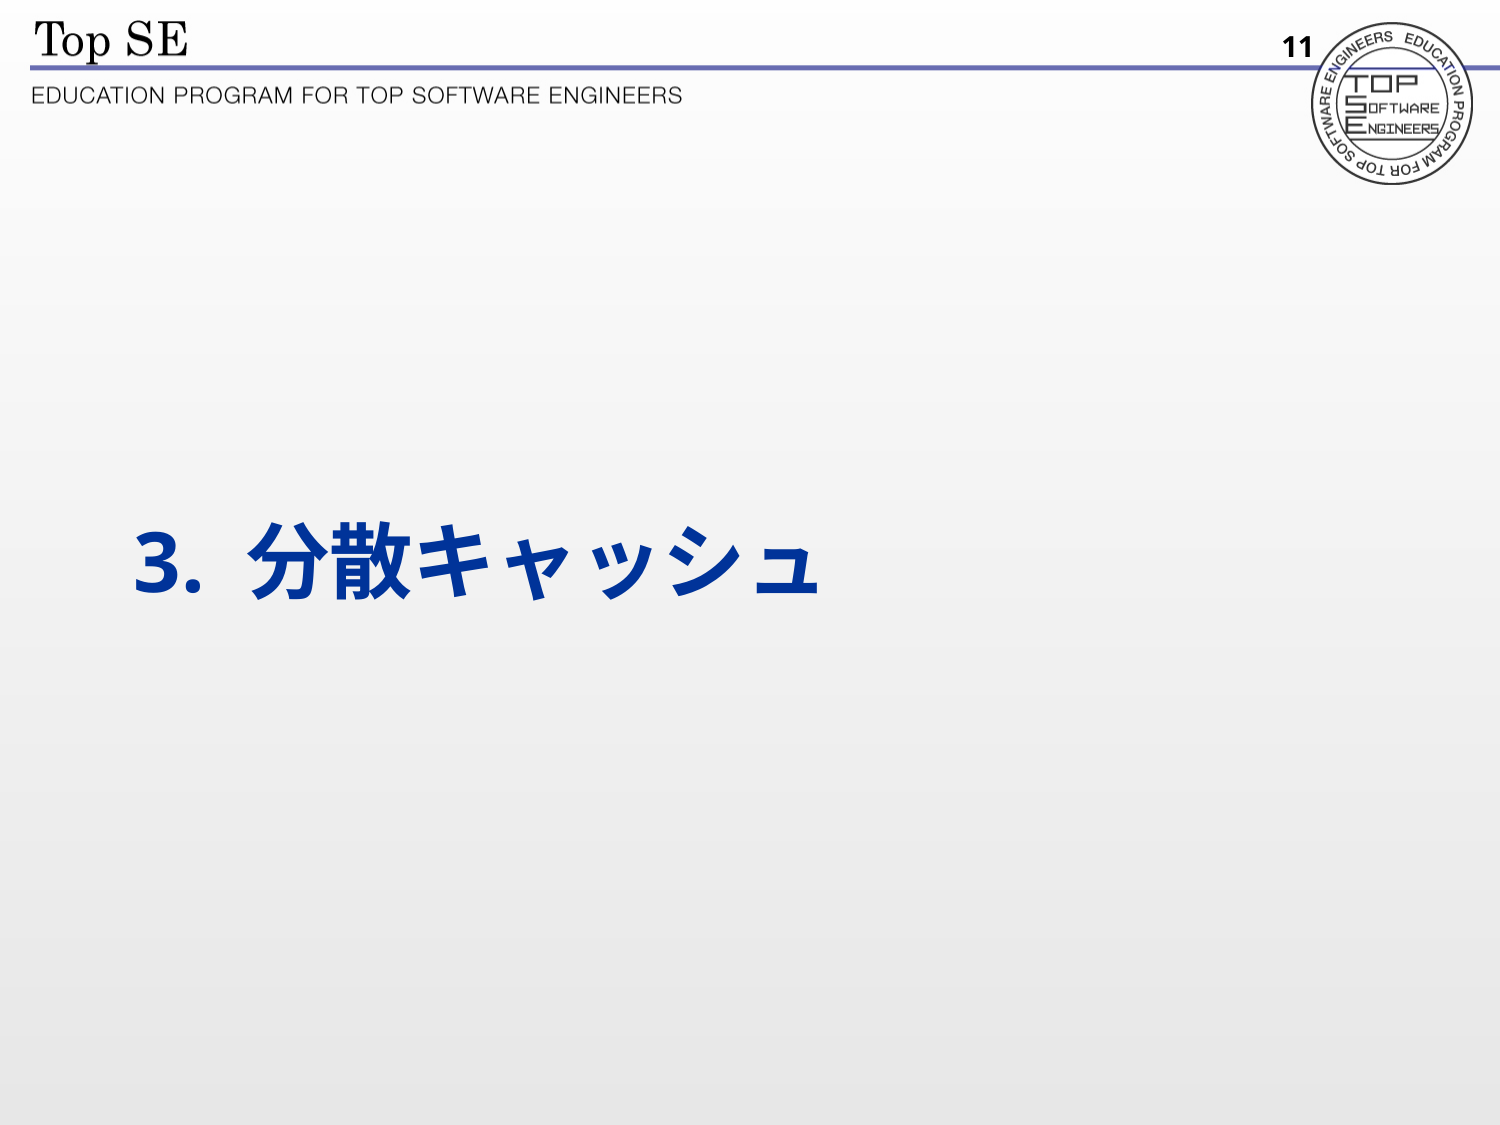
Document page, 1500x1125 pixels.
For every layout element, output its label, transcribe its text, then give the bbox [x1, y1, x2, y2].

picture [0, 0, 1500, 1125]
title 3. 分散キャッシュ [118, 501, 1394, 726]
slide_number 11 [1016, 20, 1330, 96]
